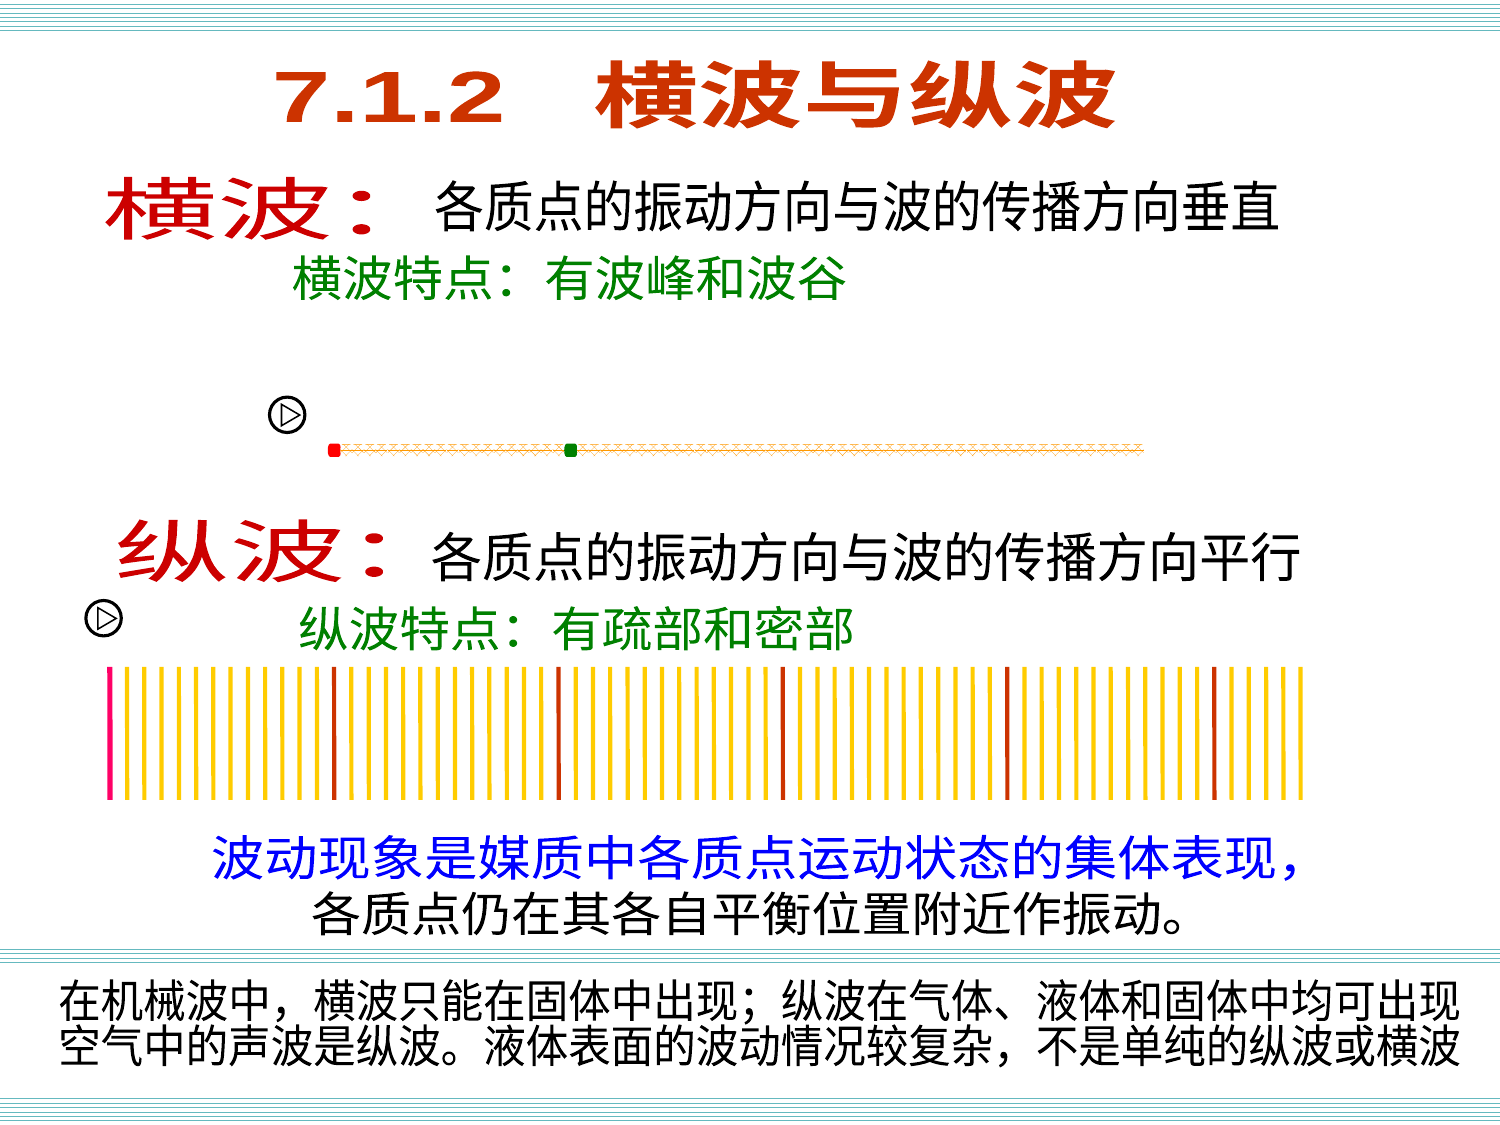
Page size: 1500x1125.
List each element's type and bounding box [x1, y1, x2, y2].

text_box [552, 444, 565, 457]
text_box [812, 444, 825, 457]
text_box [765, 444, 777, 457]
text_box [446, 444, 458, 457]
text_box [481, 444, 494, 457]
text_box [434, 444, 447, 457]
text_box [730, 444, 742, 457]
text_box [848, 444, 860, 457]
text_box [942, 444, 955, 457]
text_box [0, 0, 1500, 31]
text_box [753, 444, 766, 457]
text_box [777, 444, 789, 457]
text_box [328, 444, 340, 457]
text_box [375, 444, 388, 457]
text_box [423, 444, 435, 457]
text_box [659, 444, 671, 457]
text_box [1049, 444, 1061, 457]
text_box [411, 444, 423, 457]
text_box [387, 444, 399, 457]
text_box [1061, 444, 1073, 457]
text_box [470, 444, 482, 457]
text_box [954, 444, 967, 457]
text_box [1073, 444, 1085, 457]
text_box [836, 444, 848, 457]
text_box [966, 444, 979, 457]
text_box [269, 396, 306, 433]
text_box [493, 444, 506, 457]
text_box [824, 444, 837, 457]
text_box [97, 607, 117, 630]
text_box [576, 444, 588, 457]
text_box [541, 444, 553, 457]
text_box [742, 444, 754, 457]
text_box [363, 444, 376, 457]
text_box [612, 444, 624, 457]
text_box [931, 444, 943, 457]
text_box [399, 444, 411, 457]
text_box [1096, 444, 1108, 457]
text_box [1013, 444, 1026, 457]
text_box [564, 444, 577, 457]
text_box [458, 444, 470, 457]
text_box [919, 444, 931, 457]
text_box [340, 444, 352, 457]
text_box [1132, 444, 1144, 457]
text_box [990, 445, 1002, 457]
text_box [1120, 444, 1132, 457]
text_box [789, 444, 801, 457]
text_box [351, 444, 364, 457]
text_box [978, 444, 990, 457]
text_box [1108, 444, 1120, 457]
text_box [706, 444, 718, 457]
text_box [895, 444, 907, 457]
text_box [883, 444, 896, 457]
text_box [860, 444, 872, 457]
text_box [907, 444, 919, 457]
text_box [1025, 444, 1038, 457]
text_box [635, 444, 648, 457]
text_box [0, 945, 1500, 965]
text_box [623, 444, 636, 457]
text_box [529, 444, 541, 457]
text_box [801, 444, 813, 457]
text_box [872, 444, 884, 457]
text_box [671, 444, 683, 457]
text_box [647, 444, 659, 457]
text_box [1084, 444, 1097, 457]
text_box [1037, 444, 1049, 457]
text_box [42, 800, 1462, 937]
text_box [694, 444, 707, 457]
text_box [517, 444, 529, 457]
text_box [588, 444, 600, 457]
text_box [505, 444, 517, 457]
text_box [718, 444, 730, 457]
text_box [1002, 444, 1014, 457]
text_box [0, 1094, 1500, 1125]
text_box [85, 600, 122, 636]
text_box [600, 444, 612, 457]
text_box [682, 444, 695, 457]
